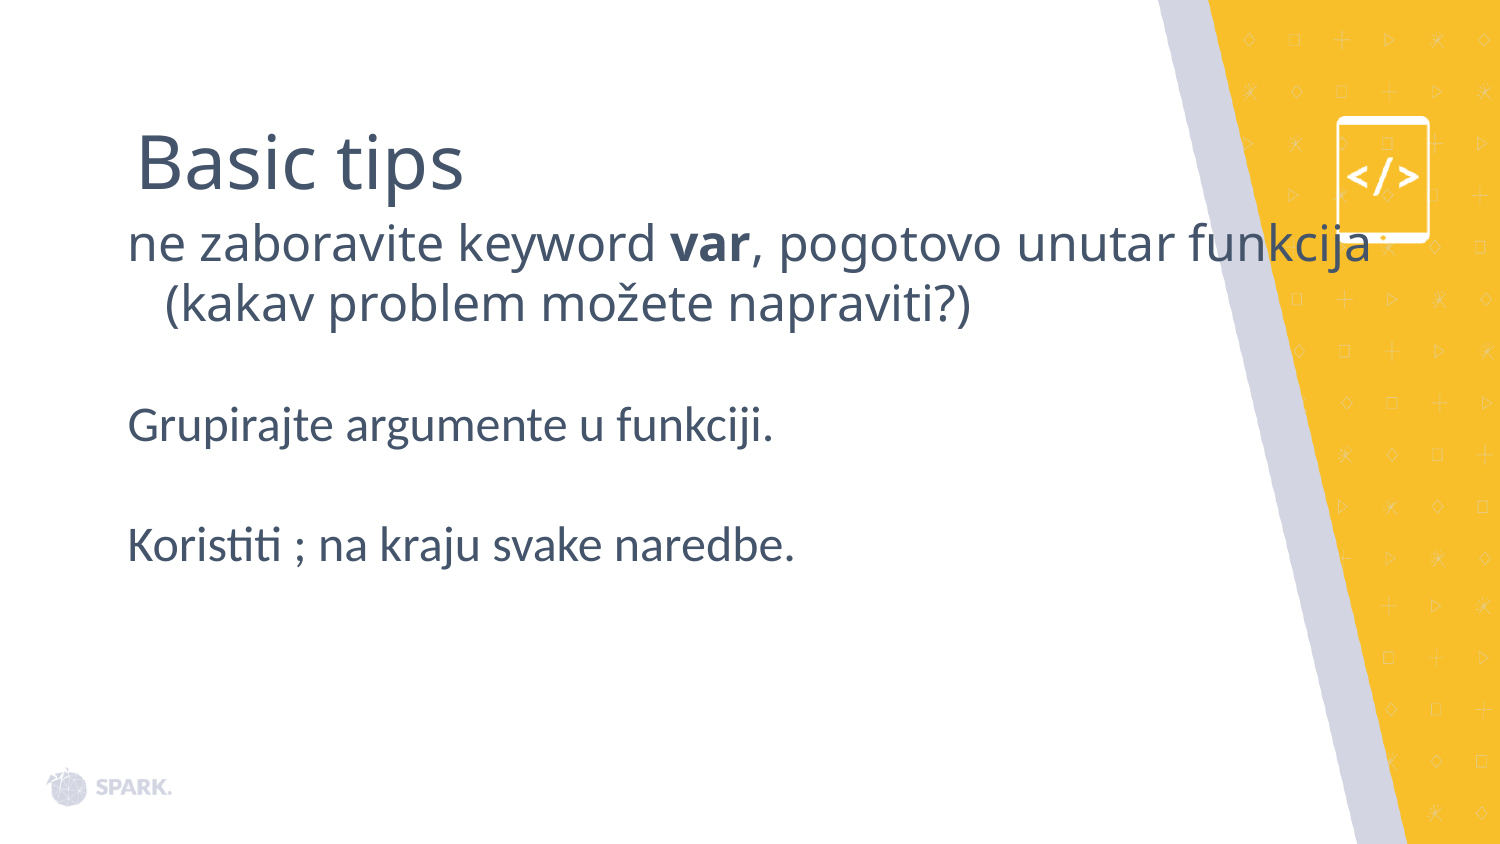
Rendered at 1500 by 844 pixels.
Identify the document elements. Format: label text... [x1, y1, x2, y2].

title Basic tips [120, 89, 1469, 231]
list ne zaboravite keyword var, pogotovo unutar funkcija (kakav problem možete napraviti?) Grupirajte argumente u funkciji. Koristiti ; na kraju svake naredbe. [75, 196, 1425, 754]
picture [0, 0, 1500, 844]
